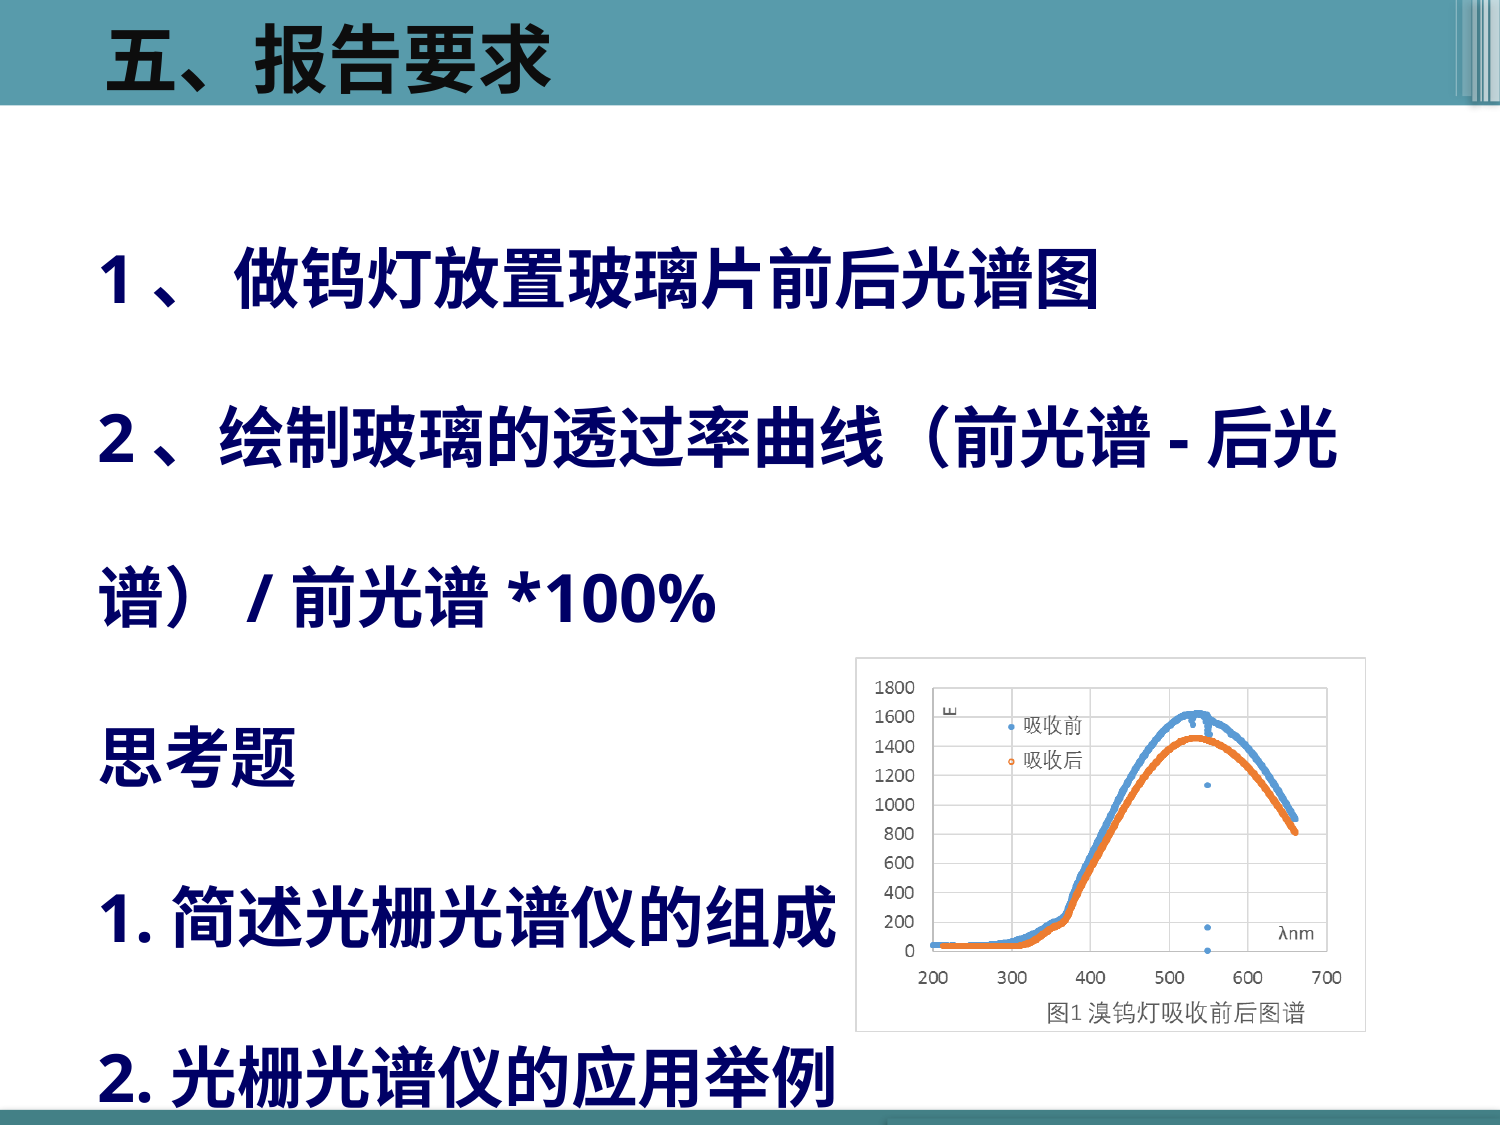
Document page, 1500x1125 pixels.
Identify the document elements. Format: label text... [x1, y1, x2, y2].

picture [855, 657, 1366, 1032]
text_box 1、 做钨灯放置玻璃片前后光谱图 2、绘制玻璃的透过率曲线（前光谱-后光谱）/前光谱*100% 思考题 1.简述光栅光谱仪的组成 2.光栅光谱仪的应用举例 [82, 149, 1366, 1125]
text_box 五、报告要求 [88, 5, 680, 110]
